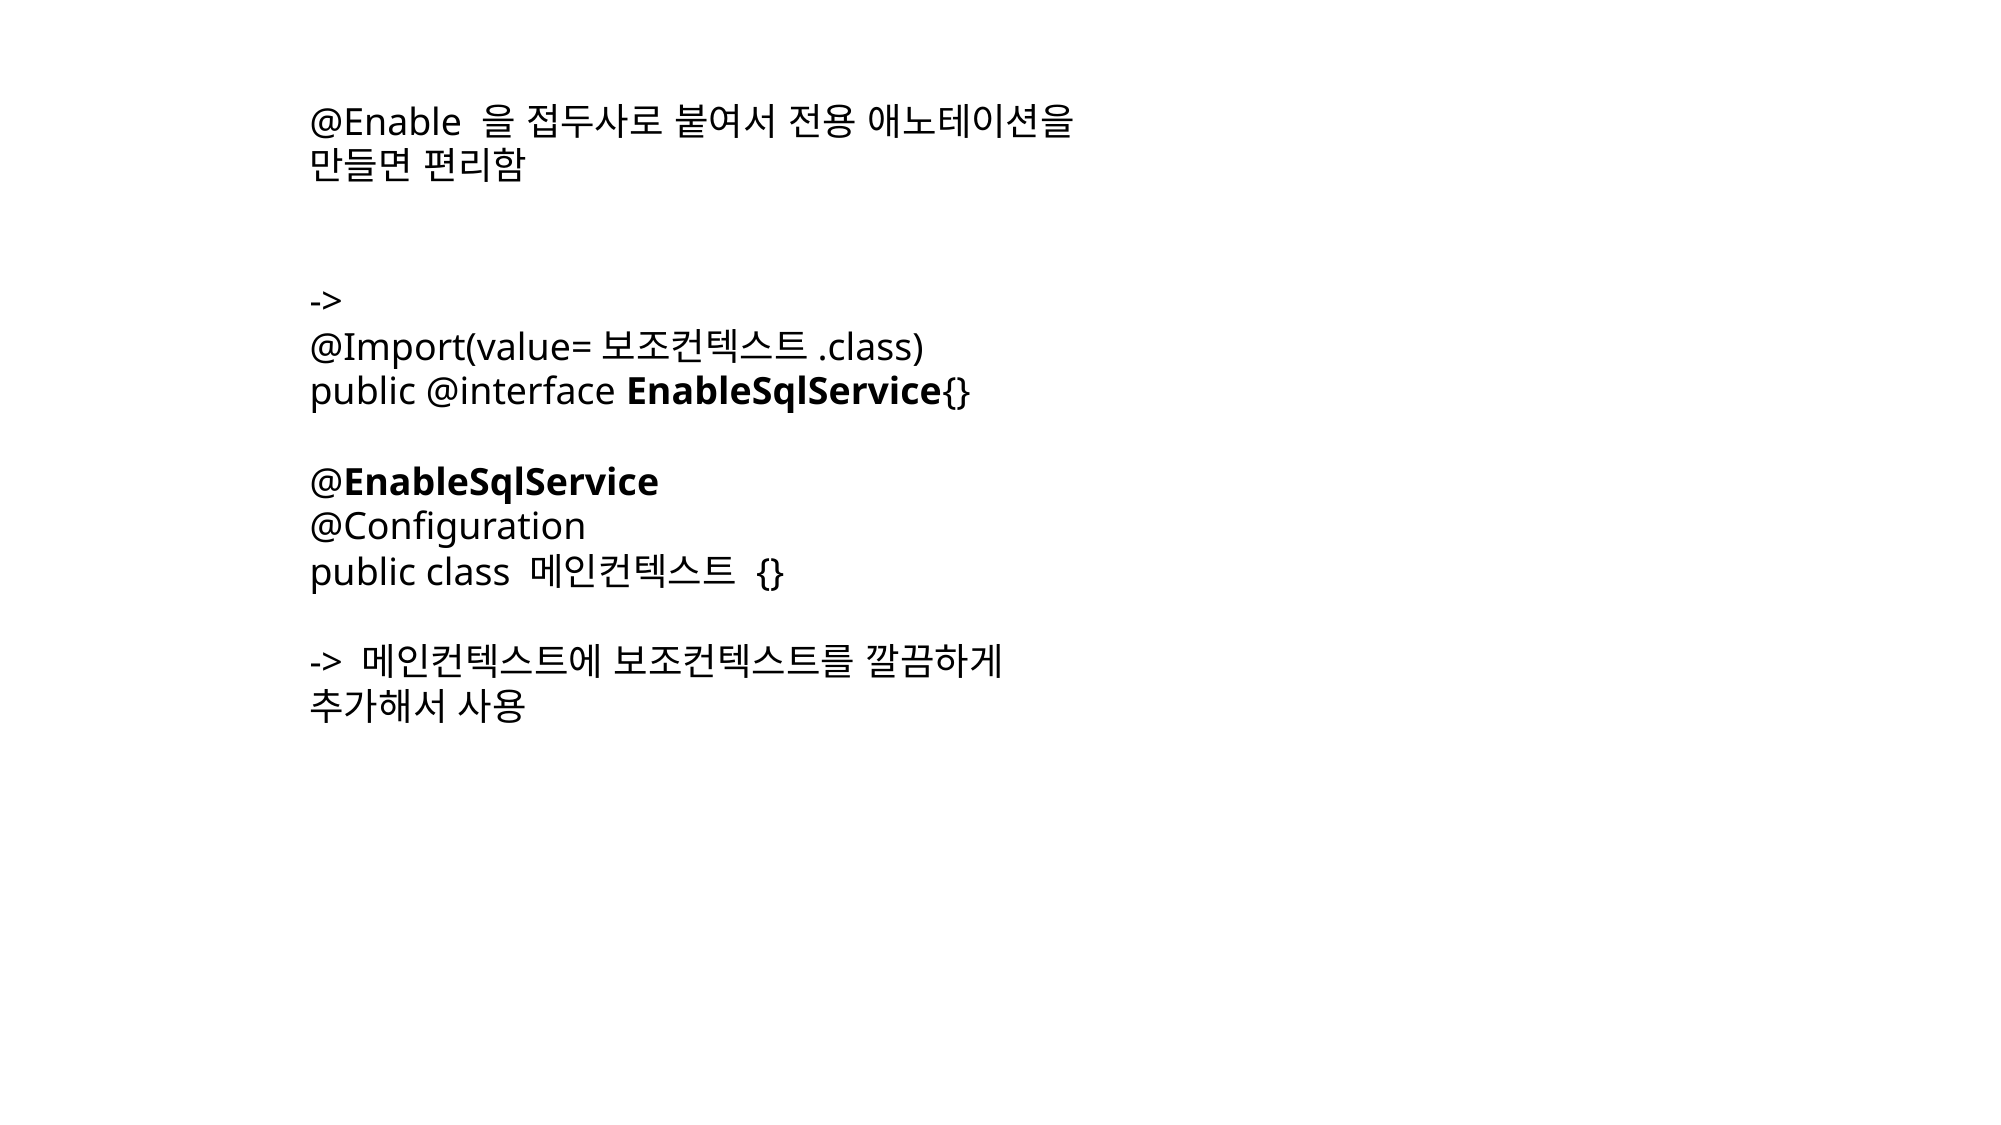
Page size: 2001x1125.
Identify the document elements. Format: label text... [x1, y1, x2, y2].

text_box @Enable 을 접두사로 붙여서 전용 애노테이션을 만들면 편리함 -> @Import(value=보조컨텍스트.class) public @interface EnableSqlService{} @EnableSqlService @Configuration public class 메인컨텍스트 {} -> 메인컨텍스트에 보조컨텍스트를 깔끔하게 추가해서 사용 [294, 90, 1113, 735]
